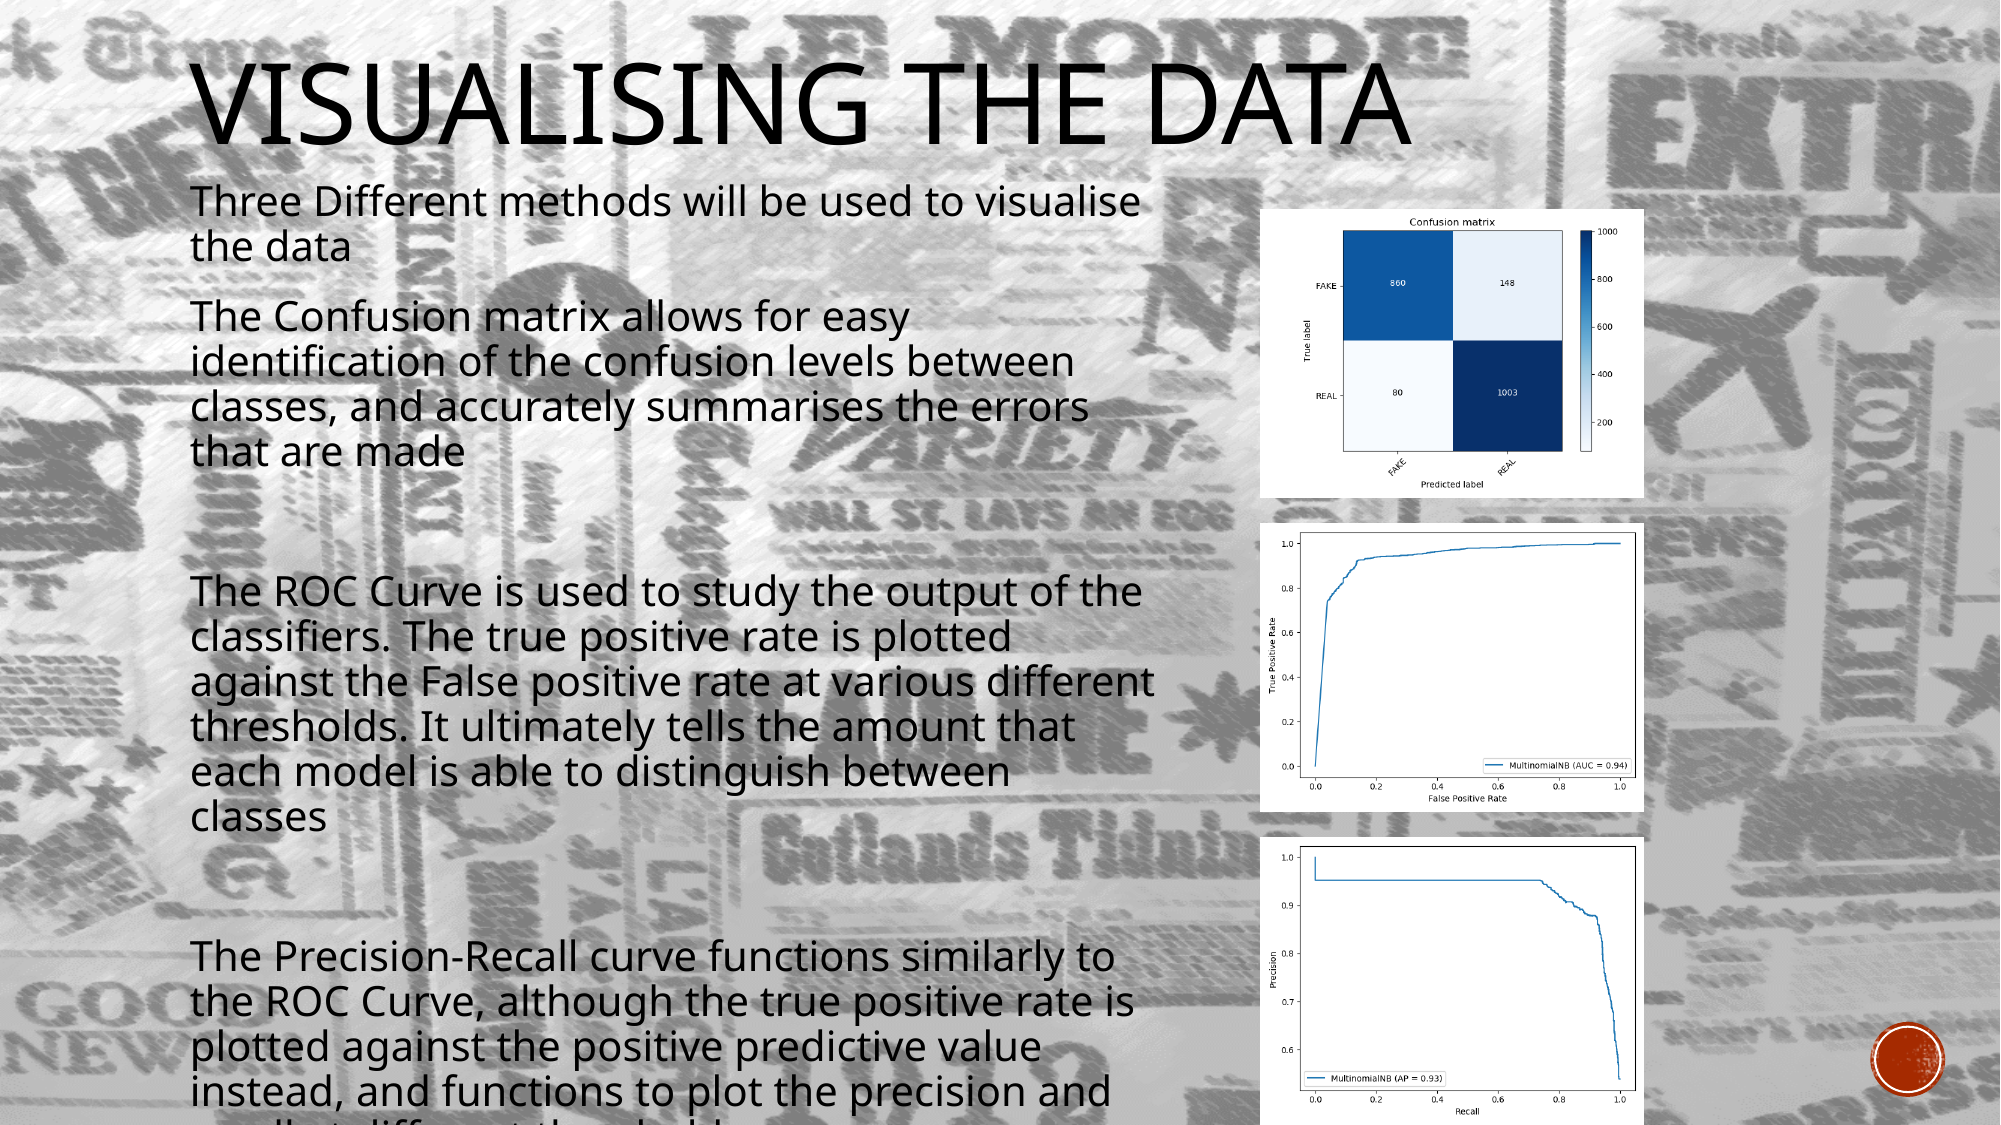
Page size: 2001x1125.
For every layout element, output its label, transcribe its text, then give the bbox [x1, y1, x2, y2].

text_box [200, 715, 1201, 782]
picture [1260, 209, 1644, 498]
list Three Different methods will be used to visualise the data The Confusion matrix allows for easy identification of the confusion levels between classes, and accurately summarises the errors that are made The ROC Curve is used to study the output of the classifiers. The true positive rate is plotted against the False positive rate at various different thresholds. It ultimately tells the amount that each model is able to distinguish between classes The Precision-Recall curve functions similarly to the ROC Curve, although the true positive rate is plotted against the positive predictive value instead, and functions to plot the precision and recall at different thresholds [174, 172, 1175, 1110]
picture [1260, 523, 1644, 812]
picture [1260, 837, 1644, 1125]
title visualising the data [174, 0, 1825, 240]
